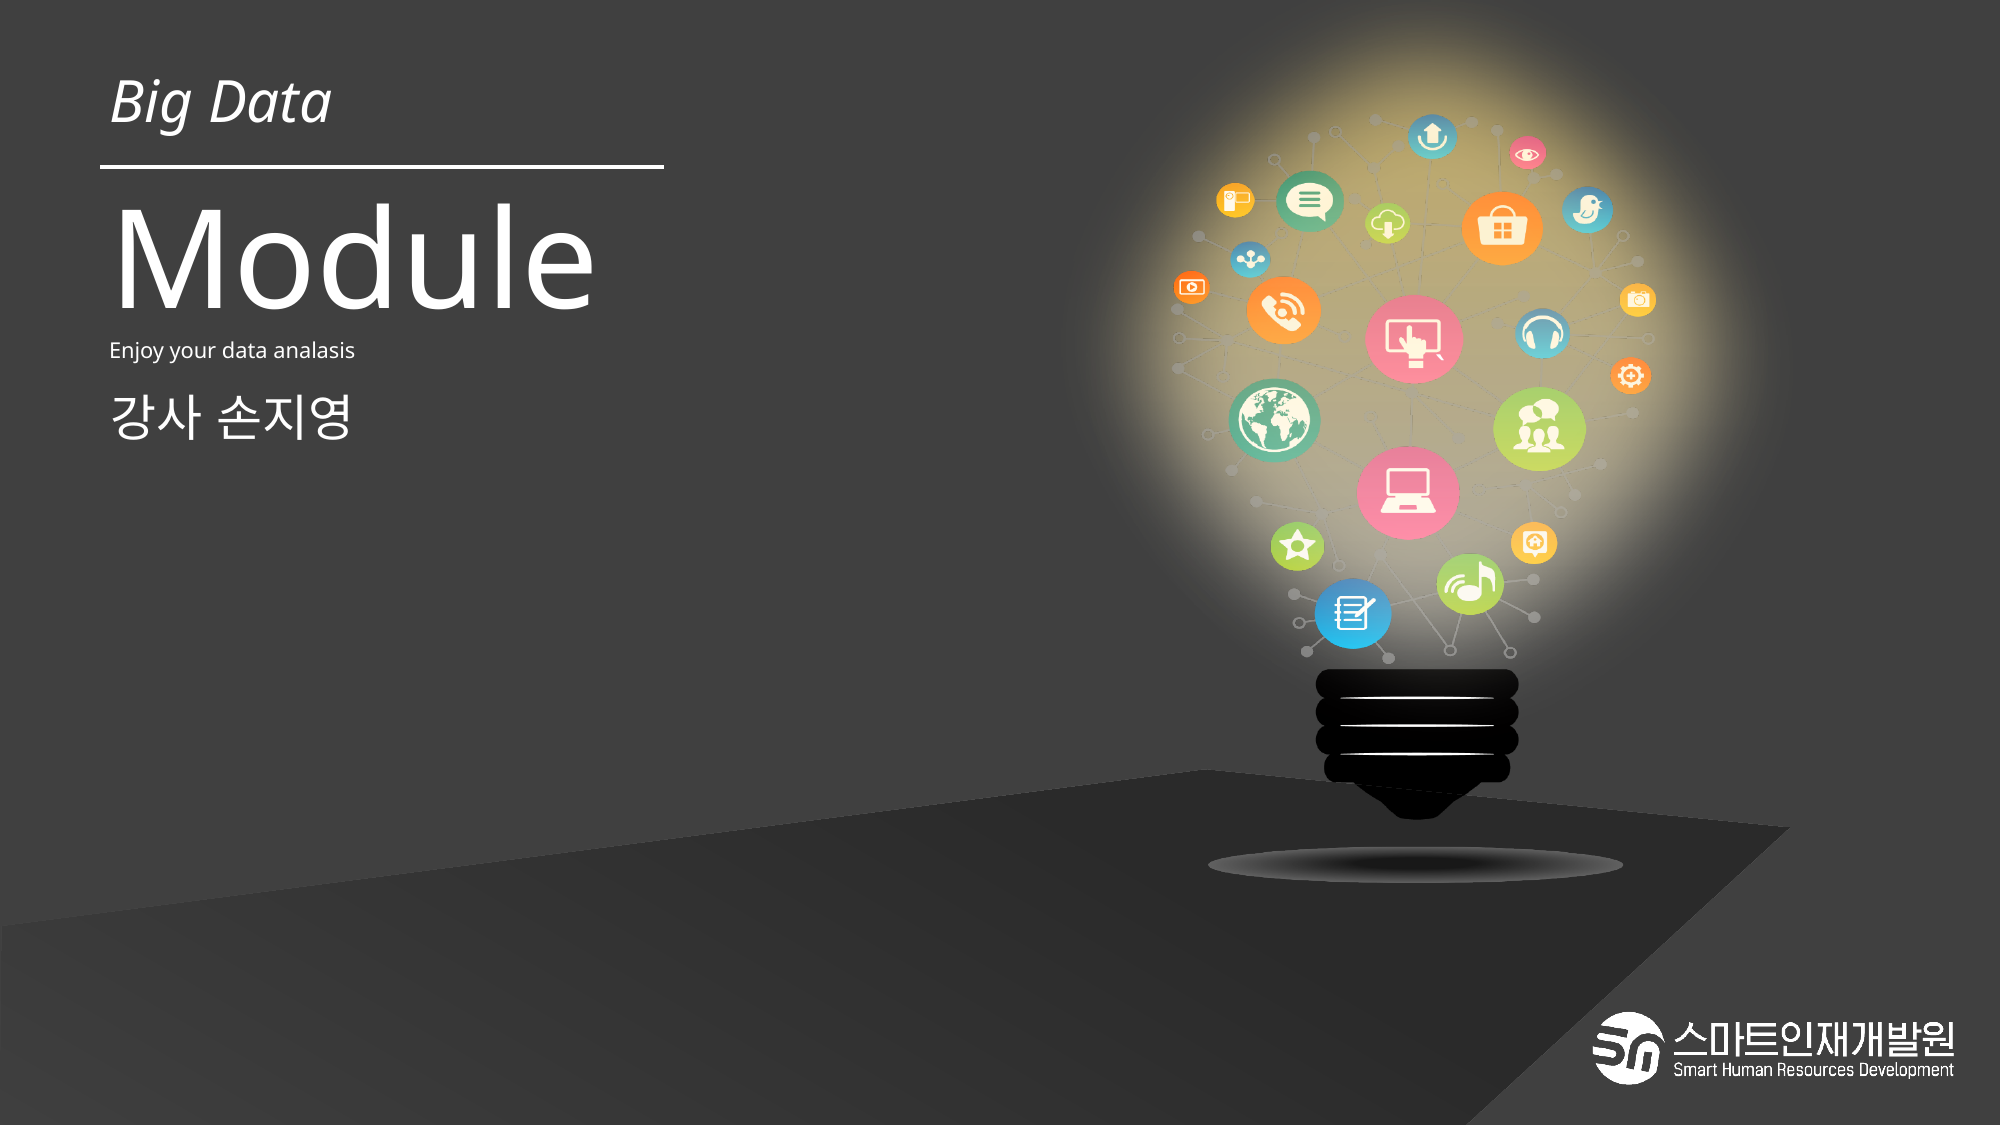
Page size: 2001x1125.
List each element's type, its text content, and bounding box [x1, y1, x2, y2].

picture [1575, 996, 1973, 1100]
text_box 강사 손지영 [95, 379, 393, 455]
text_box Big Data Module Enjoy your data analasis [94, 56, 1095, 370]
picture [1171, 114, 1656, 883]
text_box [0, 772, 1792, 1125]
